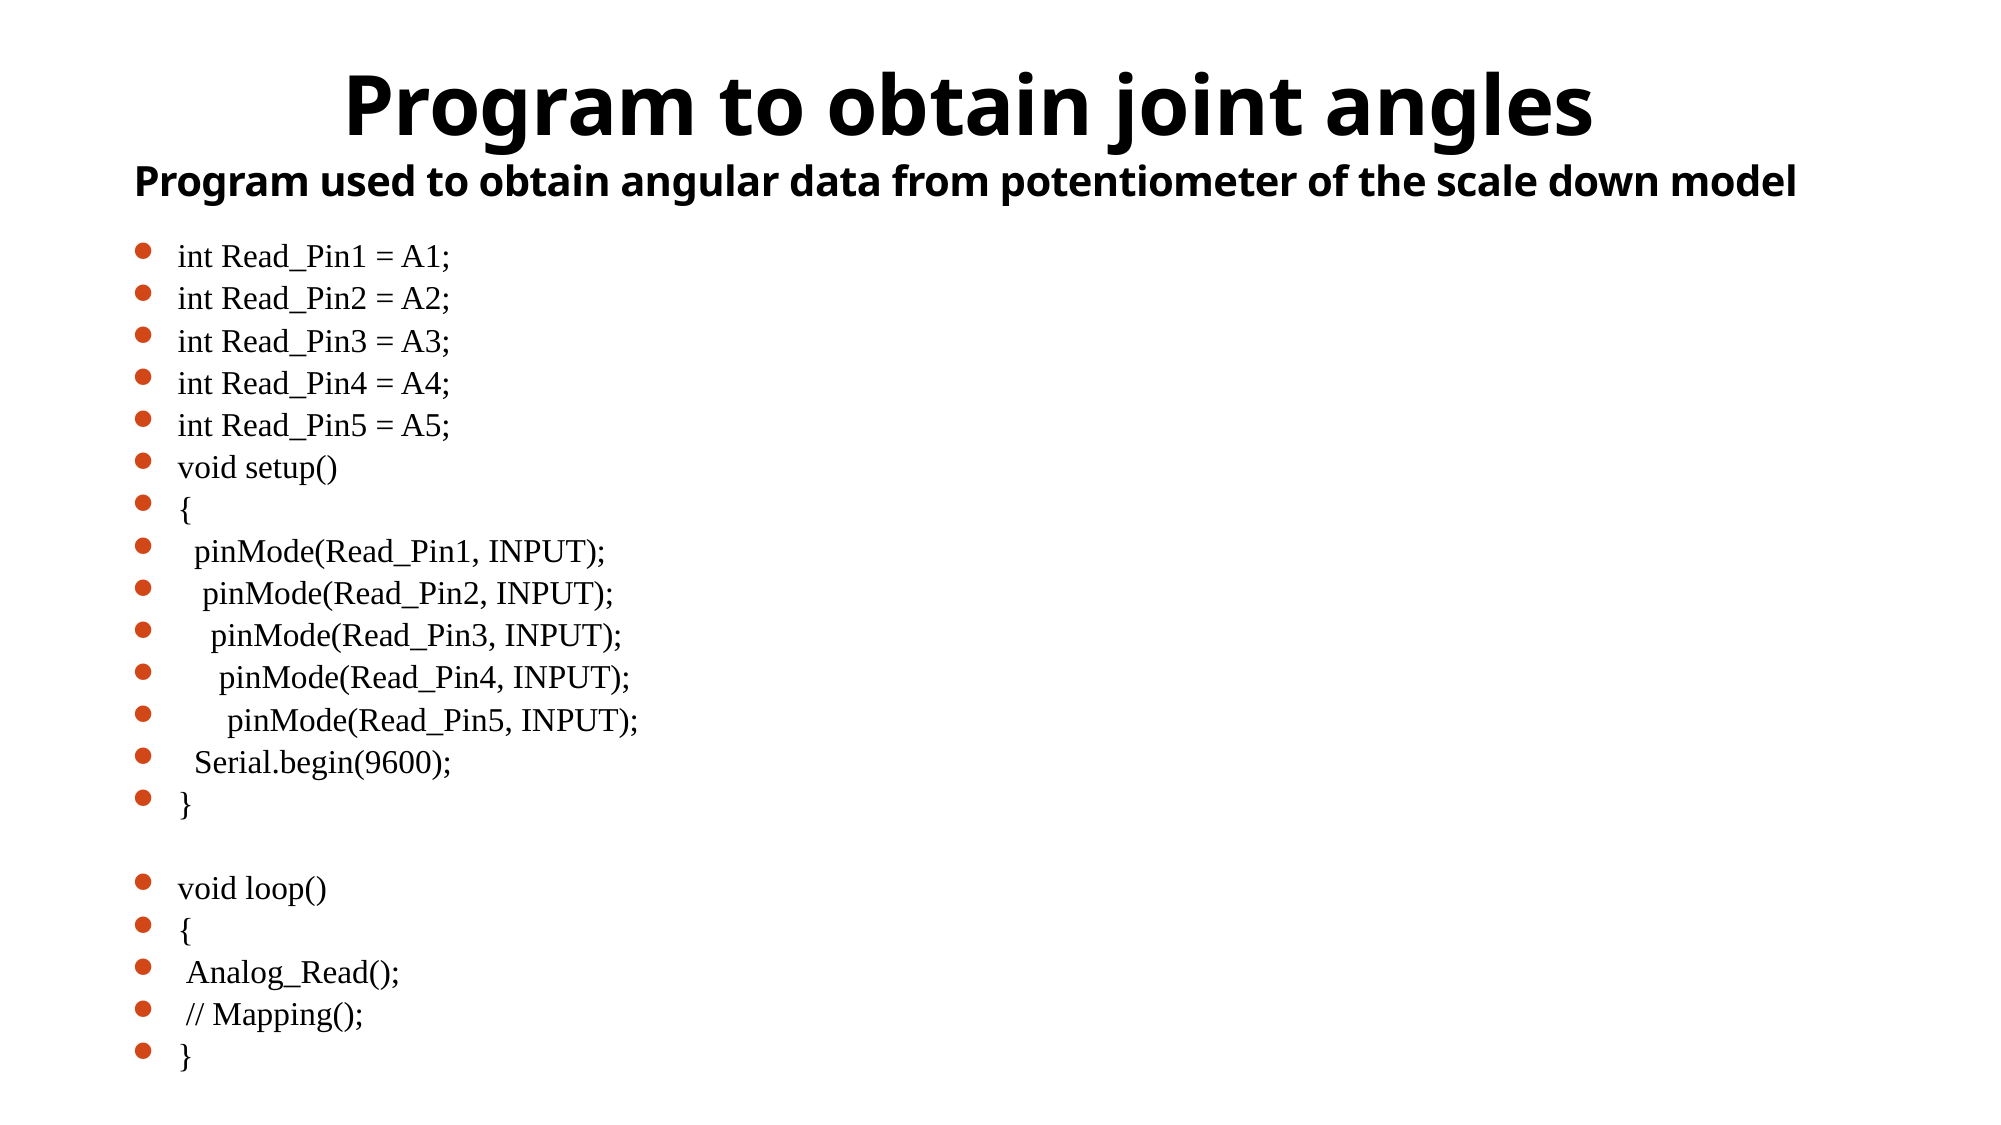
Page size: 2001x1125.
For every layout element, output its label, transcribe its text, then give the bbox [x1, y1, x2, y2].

title Program used to obtain angular data from potentiometer of the scale down model [86, 83, 1852, 274]
text_box Program to obtain joint angles [85, 50, 1851, 152]
text_box int Read_Pin1 = A1; int Read_Pin2 = A2; int Read_Pin3 = A3; int Read_Pin4 = A4; int Read_Pin5 = A5; void setup() { pinMode(Read_Pin1, INPUT); pinMode(Read_Pin2, INPUT); pinMode(Read_Pin3, INPUT); pinMode(Read_Pin4, INPUT); pinMode(Read_Pin5, INPUT); Serial.begin(9600); } void loop() { Analog_Read(); // Mapping(); } [130, 232, 1806, 1117]
